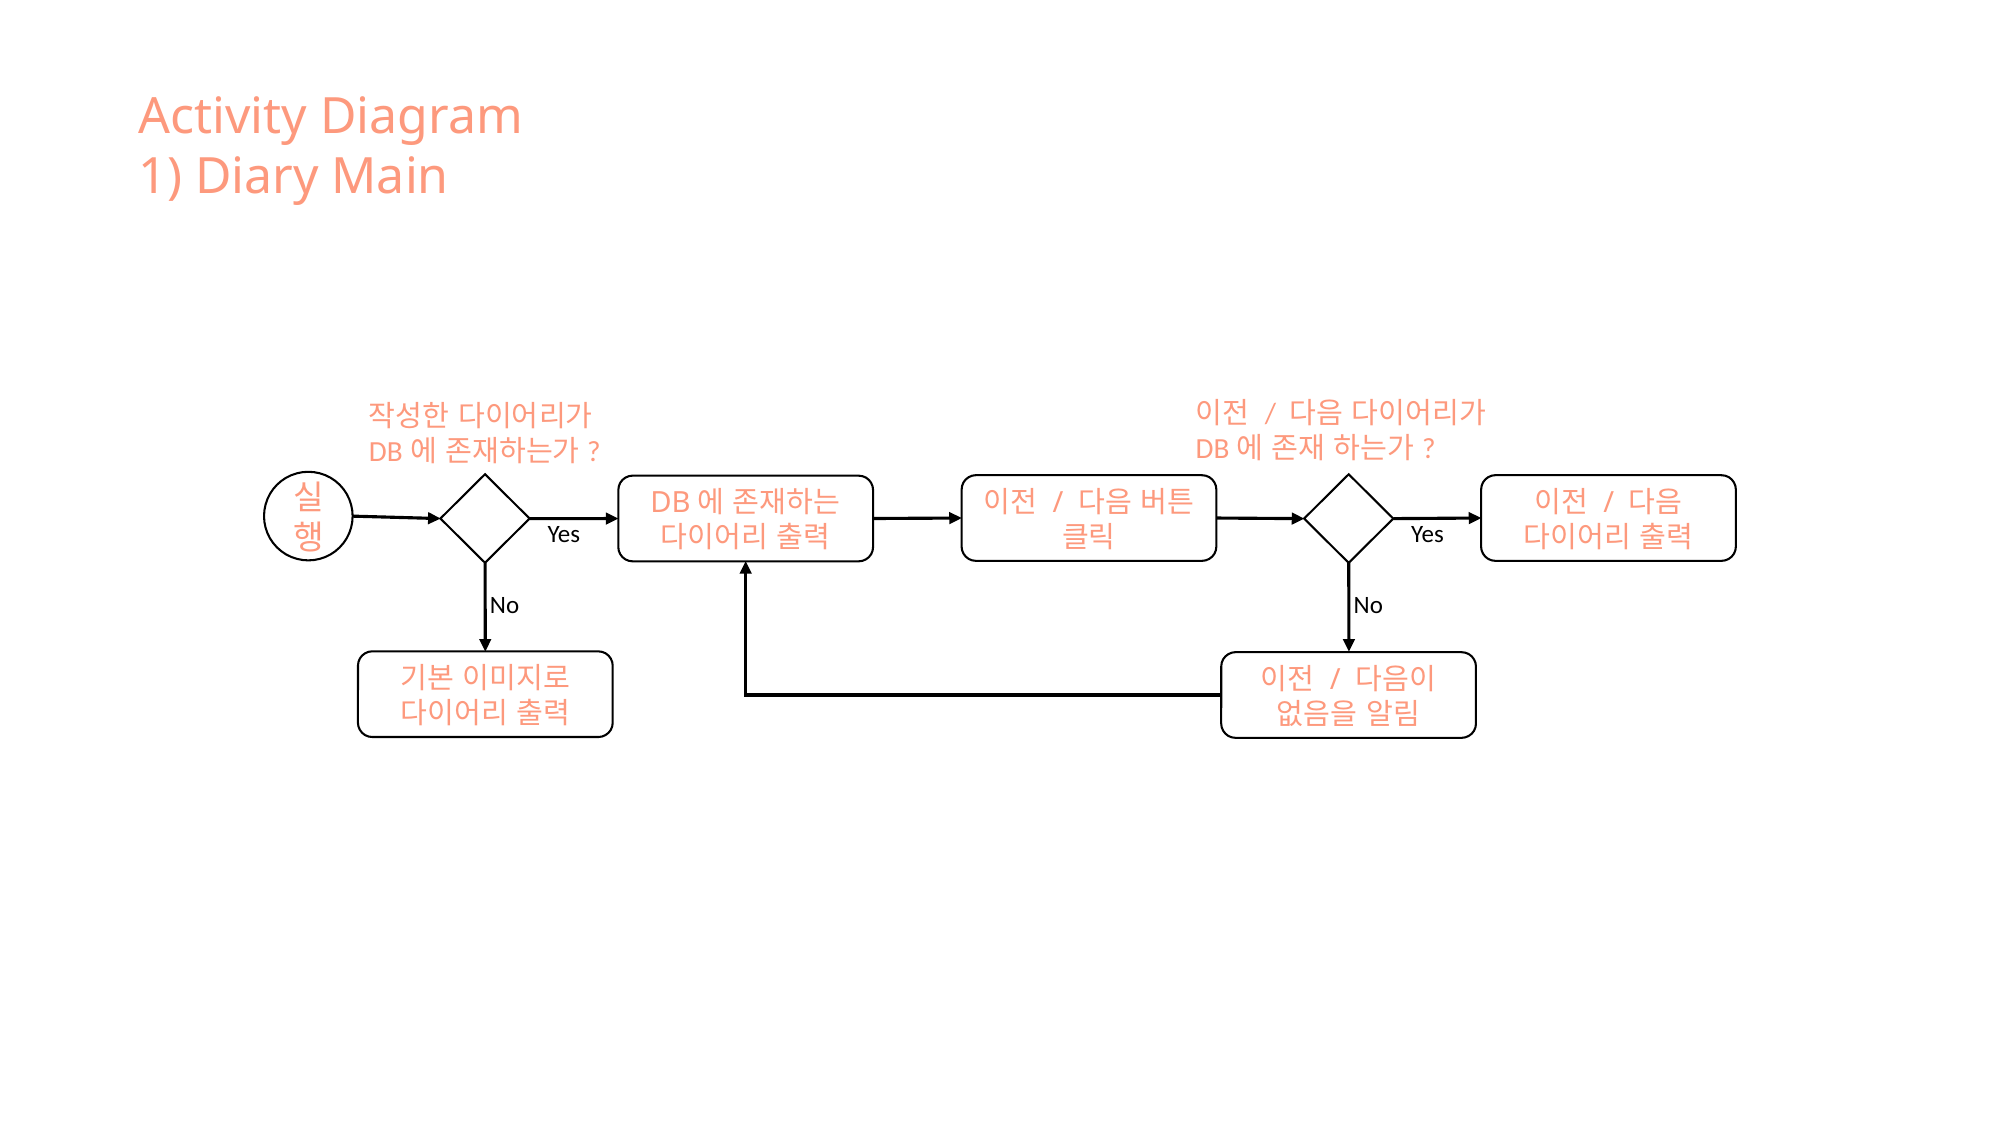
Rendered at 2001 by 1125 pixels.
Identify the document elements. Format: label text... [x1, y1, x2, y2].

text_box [264, 387, 1736, 738]
text_box Activity Diagram 1) Diary Main [117, 92, 585, 195]
